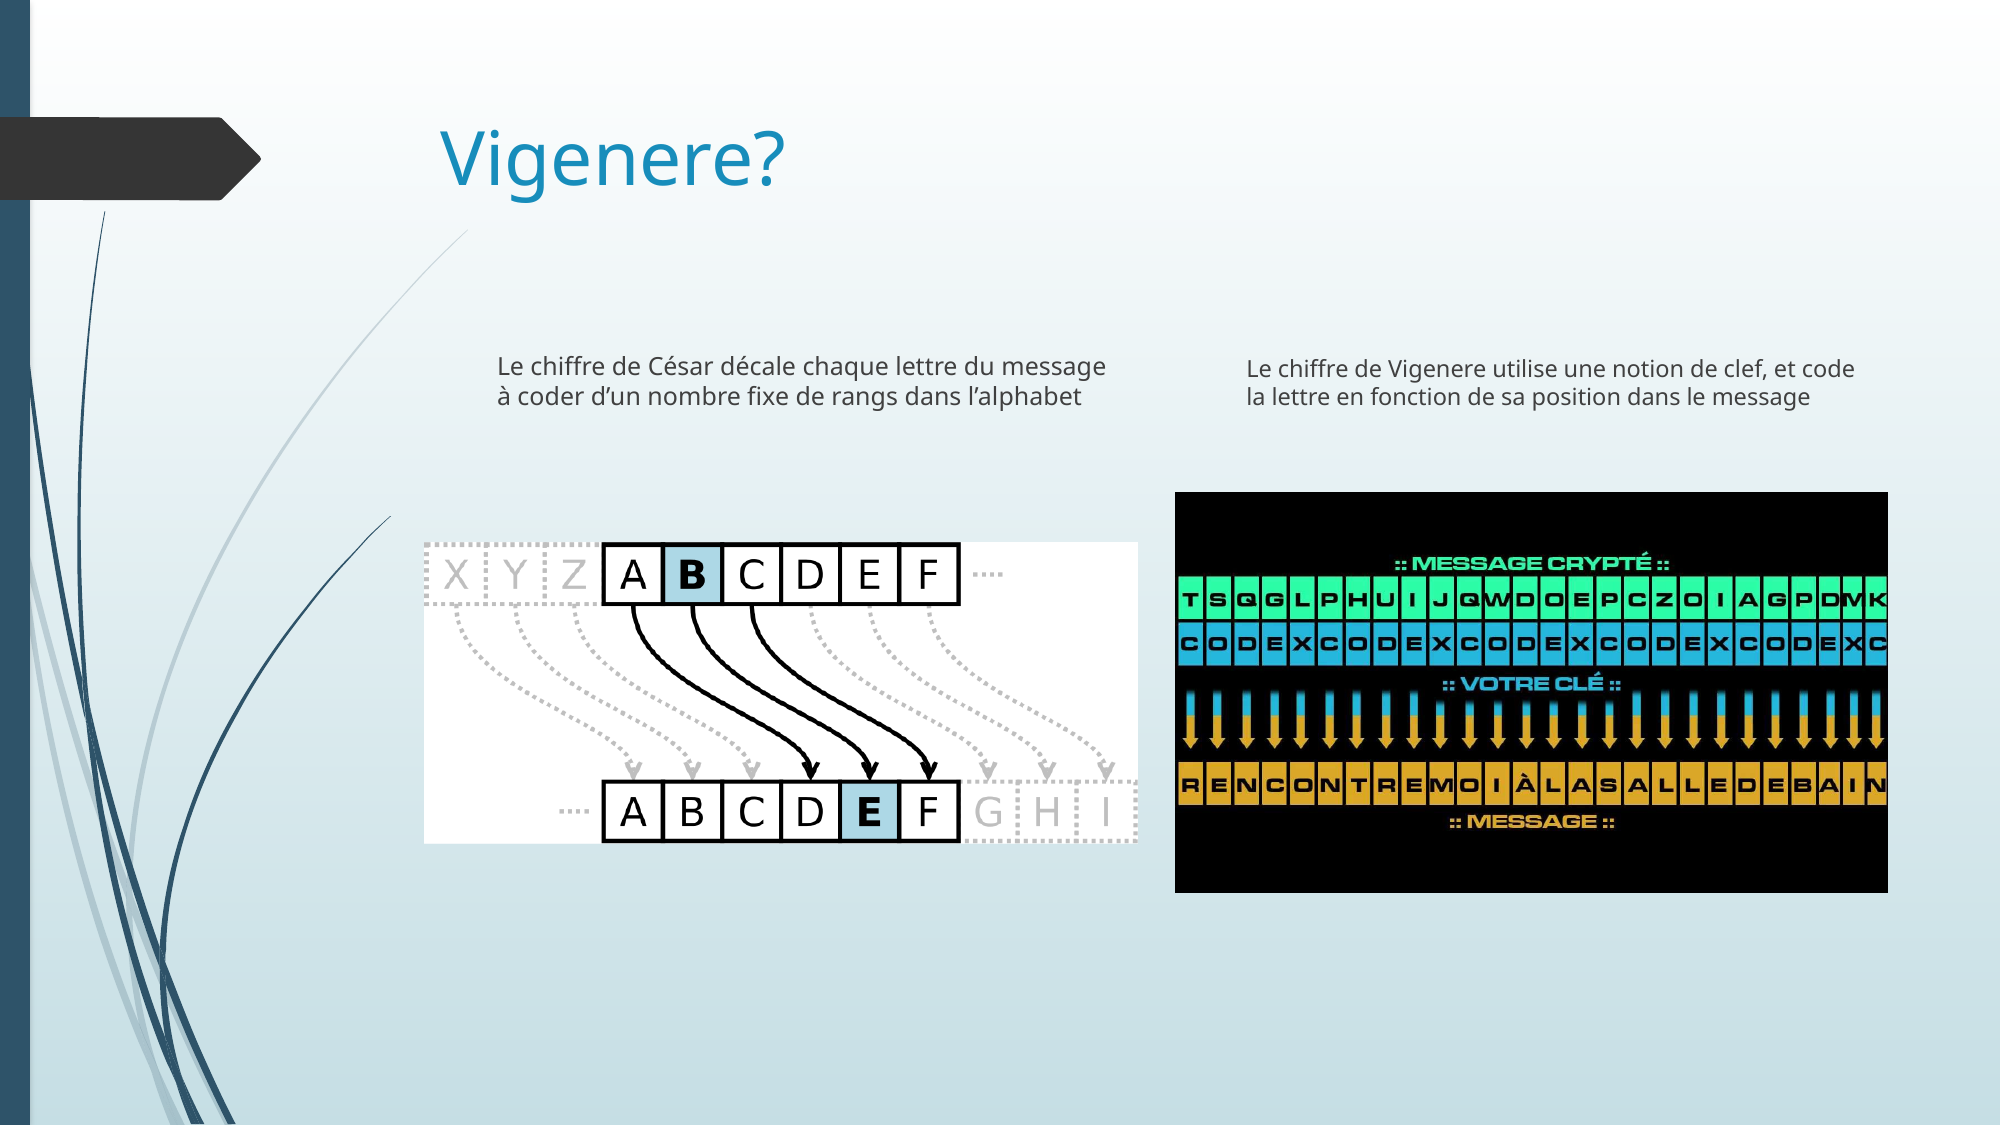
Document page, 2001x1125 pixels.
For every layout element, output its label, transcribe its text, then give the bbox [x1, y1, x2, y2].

list Le chiffre de Vigenere utilise une notion de clef, et code la lettre en fonction de sa position dans le message [1231, 323, 1888, 418]
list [1175, 492, 1888, 894]
list Le chiffre de César décale chaque lettre du message à coder d’un nombre fixe de rangs dans l’alphabet [482, 323, 1138, 419]
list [424, 542, 1138, 844]
title Vigenere? [425, 102, 1888, 313]
